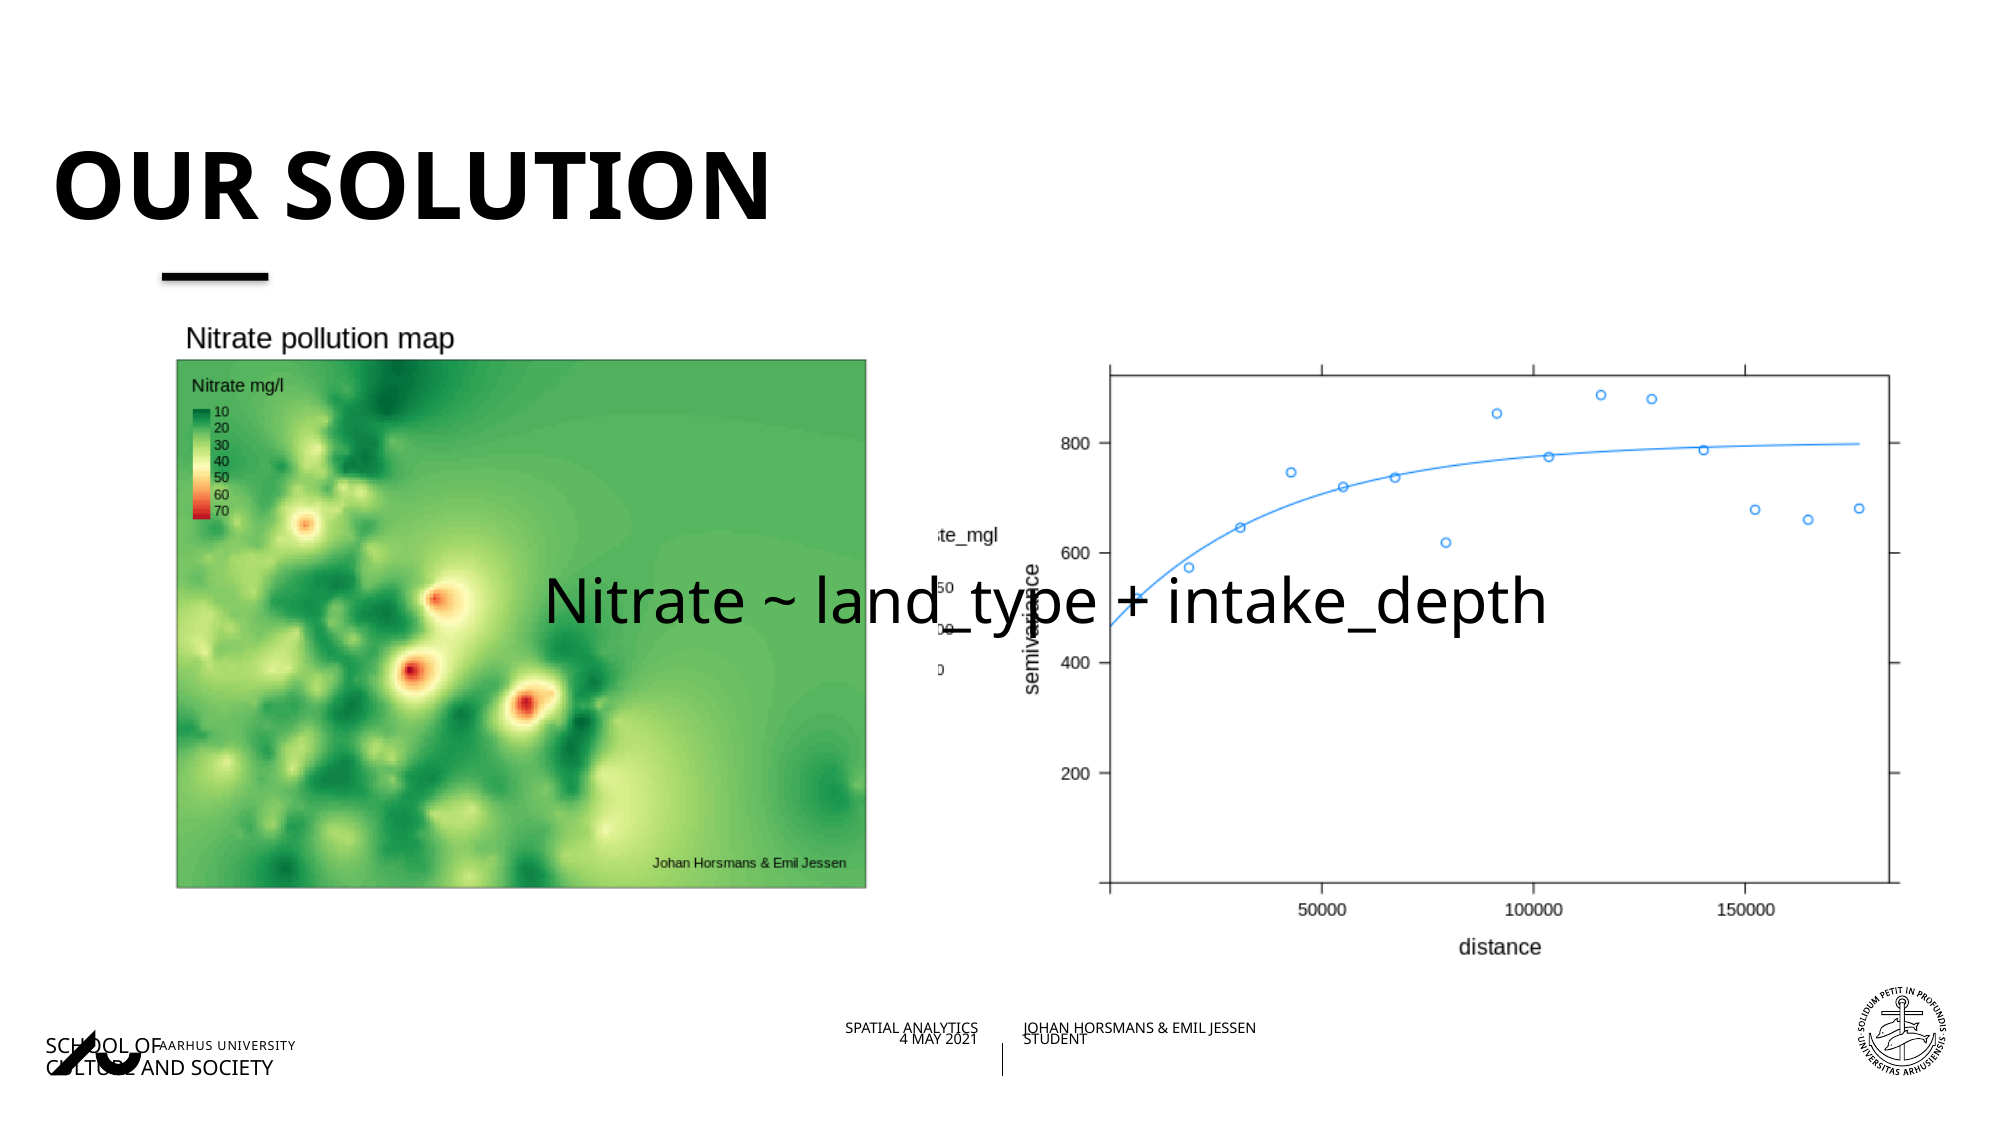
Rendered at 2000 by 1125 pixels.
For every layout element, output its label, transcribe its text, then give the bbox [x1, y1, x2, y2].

title Our solution [51, 24, 1948, 240]
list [113, 306, 1019, 953]
picture [105, 305, 939, 901]
picture [1011, 311, 1943, 977]
